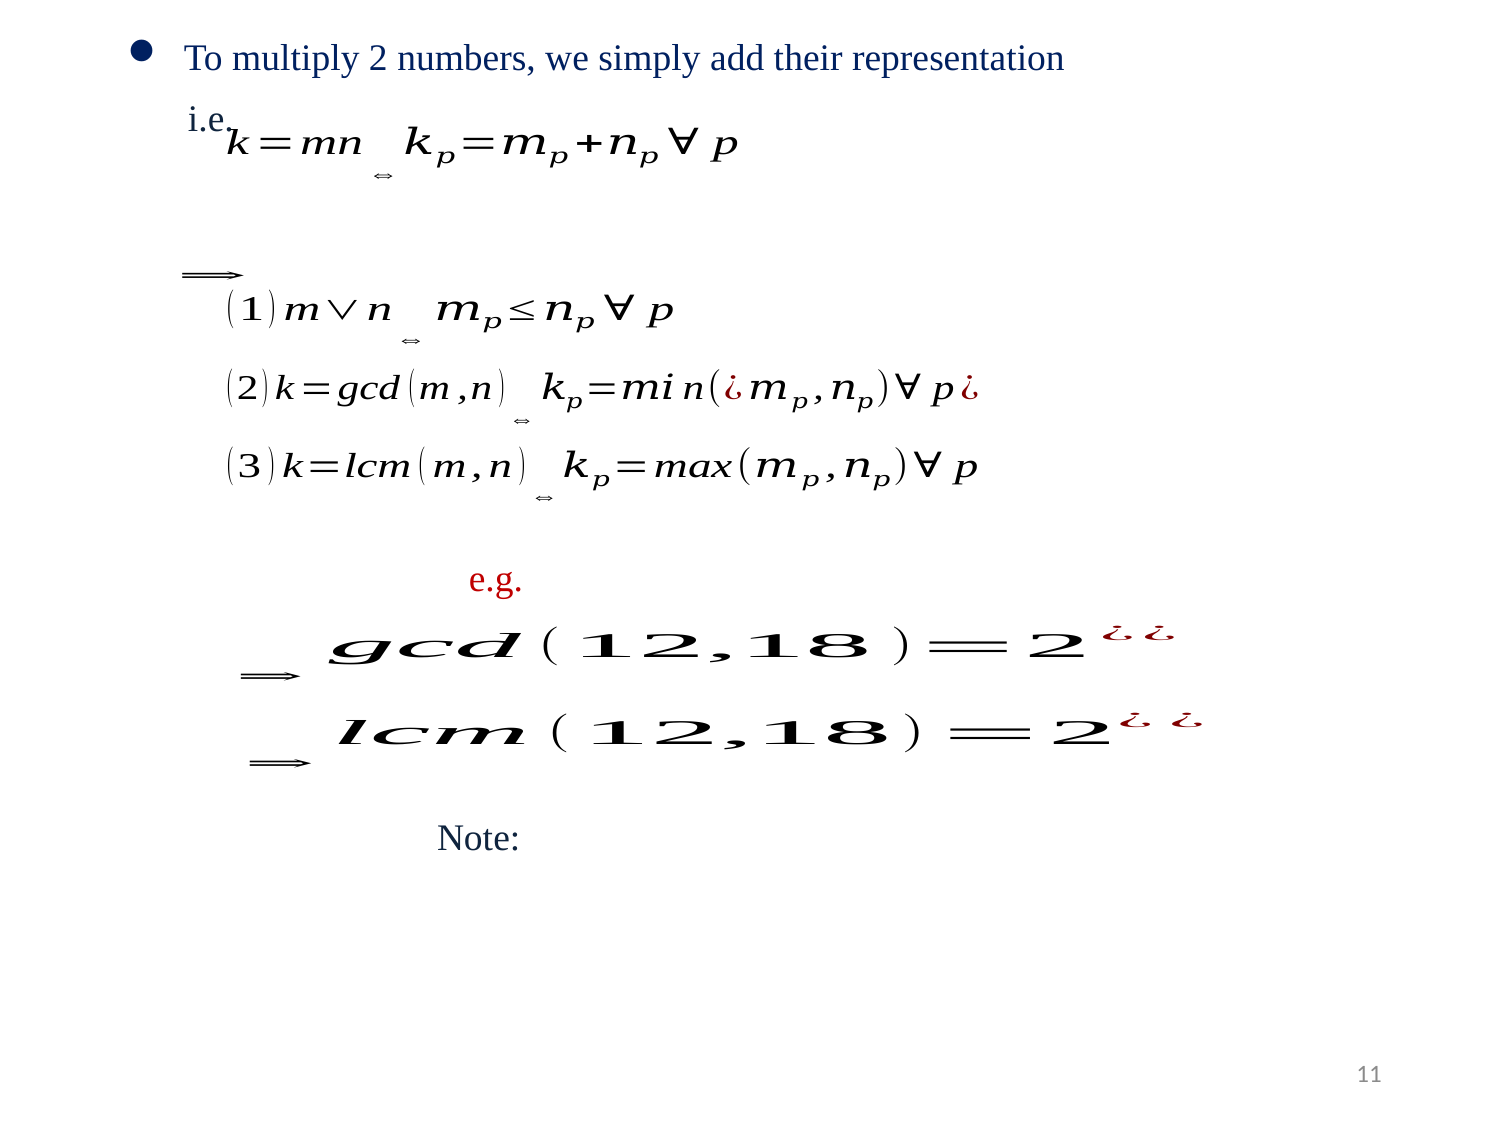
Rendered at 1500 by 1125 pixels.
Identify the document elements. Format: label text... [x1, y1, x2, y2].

slide_number 10 [1059, 1042, 1397, 1103]
text_box i.e. [173, 86, 250, 147]
text_box To multiply 2 numbers, we simply add their representation [112, 25, 1256, 86]
